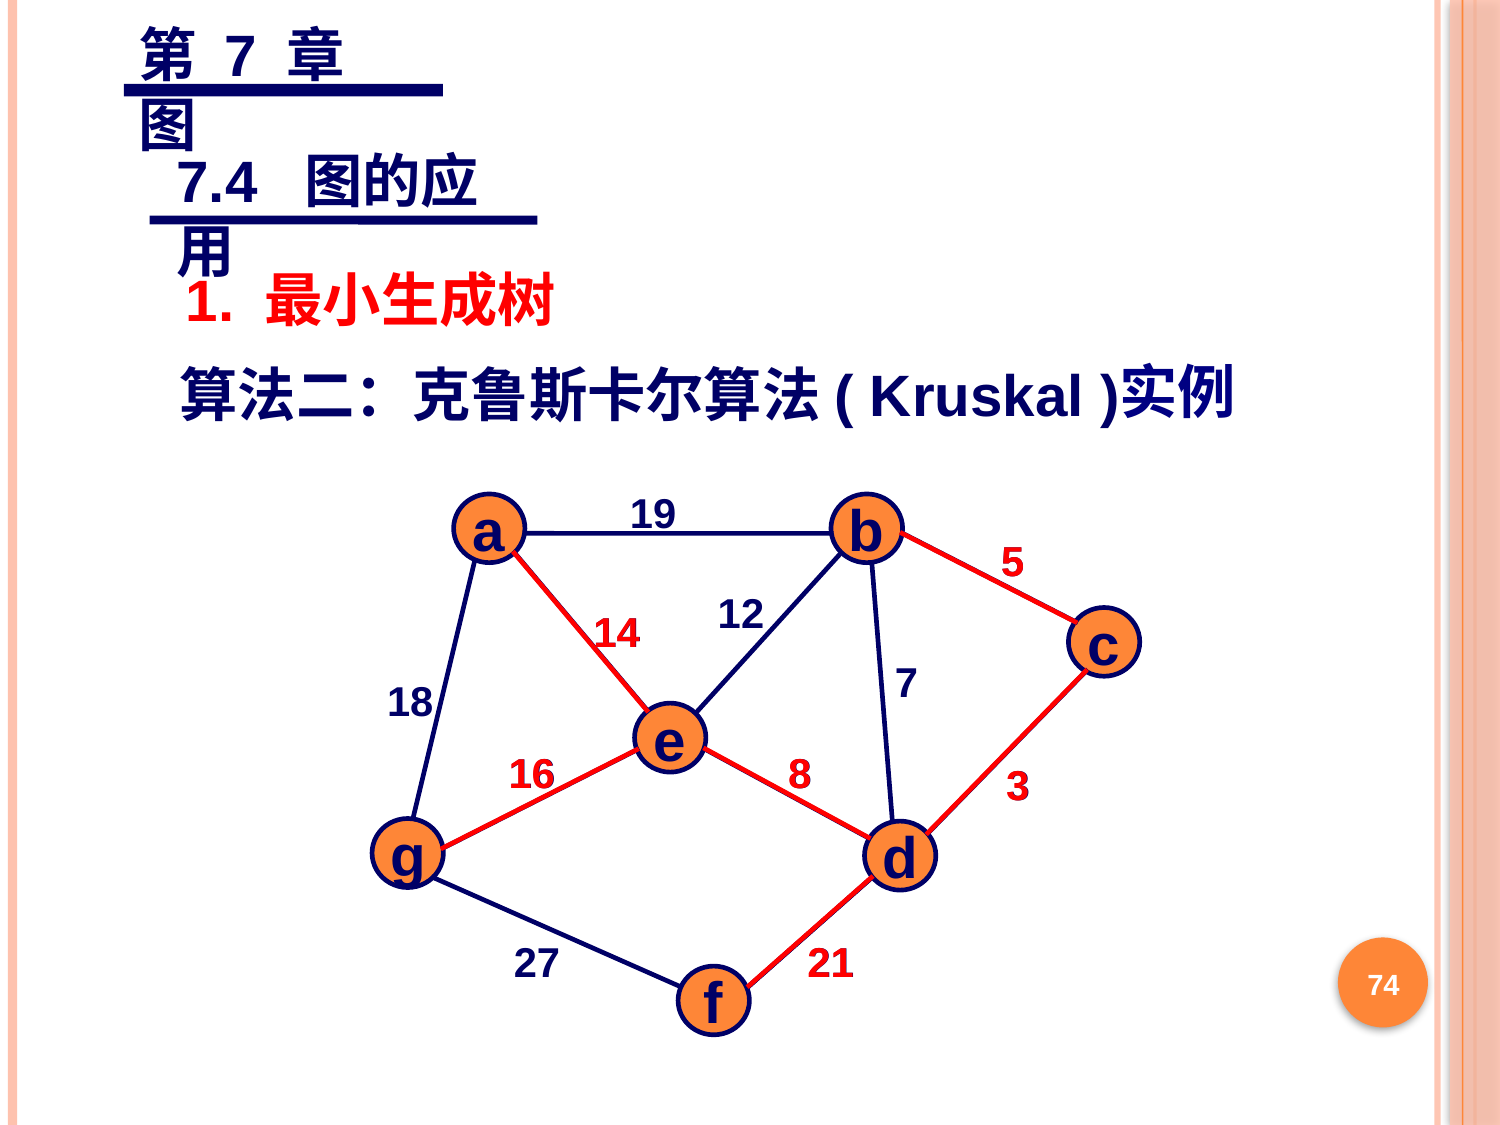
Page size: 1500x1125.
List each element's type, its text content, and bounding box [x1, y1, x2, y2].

slide_number 74 [1333, 940, 1434, 1027]
text_box 第 7 章 图 [123, 10, 443, 90]
text_box 实例 [1104, 329, 1251, 433]
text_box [371, 479, 1141, 1036]
text_box 算法二：克鲁斯卡尔算法( Kruskal ) [164, 350, 1135, 436]
text_box 7.4 图的应用 [161, 137, 550, 292]
text_box 1. 最小生成树 [171, 255, 703, 341]
text_box 第 7 章 图 [123, 91, 443, 166]
